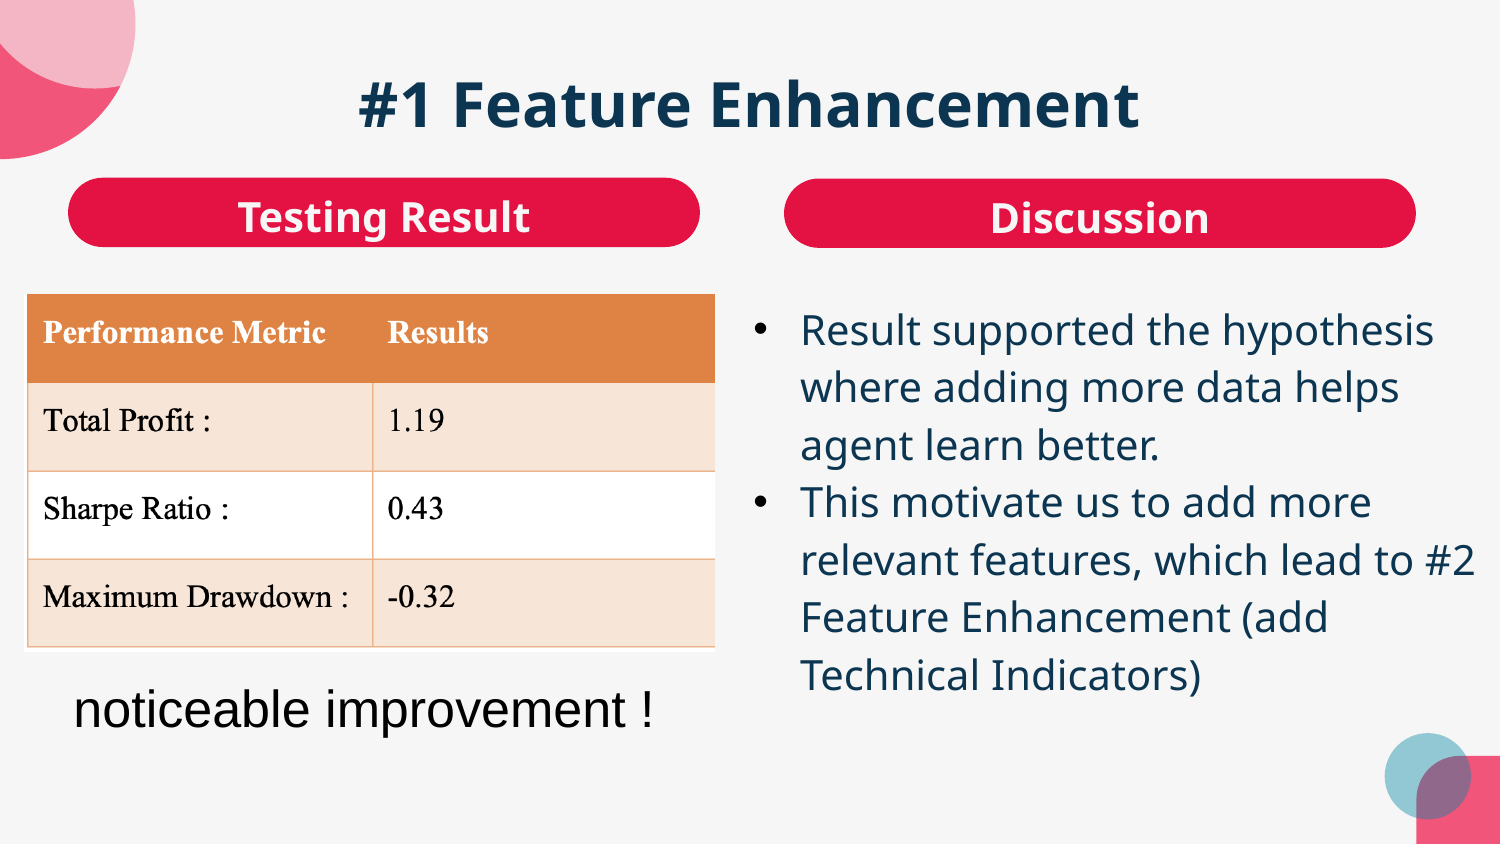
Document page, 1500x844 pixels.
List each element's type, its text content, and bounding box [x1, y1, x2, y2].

text_box noticeable improvement ! [13, 651, 716, 721]
text_box Result supported the hypothesis where adding more data helps agent learn better. This motivate us to add more relevant features, which lead to #2 Feature Enhancement (add Technical Indicators) [738, 280, 1500, 731]
text_box Testing Result [68, 177, 700, 248]
text_box Discussion [784, 178, 1416, 248]
picture [24, 294, 715, 652]
text_box [118, 617, 750, 756]
title #1 Feature Enhancement [118, 49, 1382, 144]
